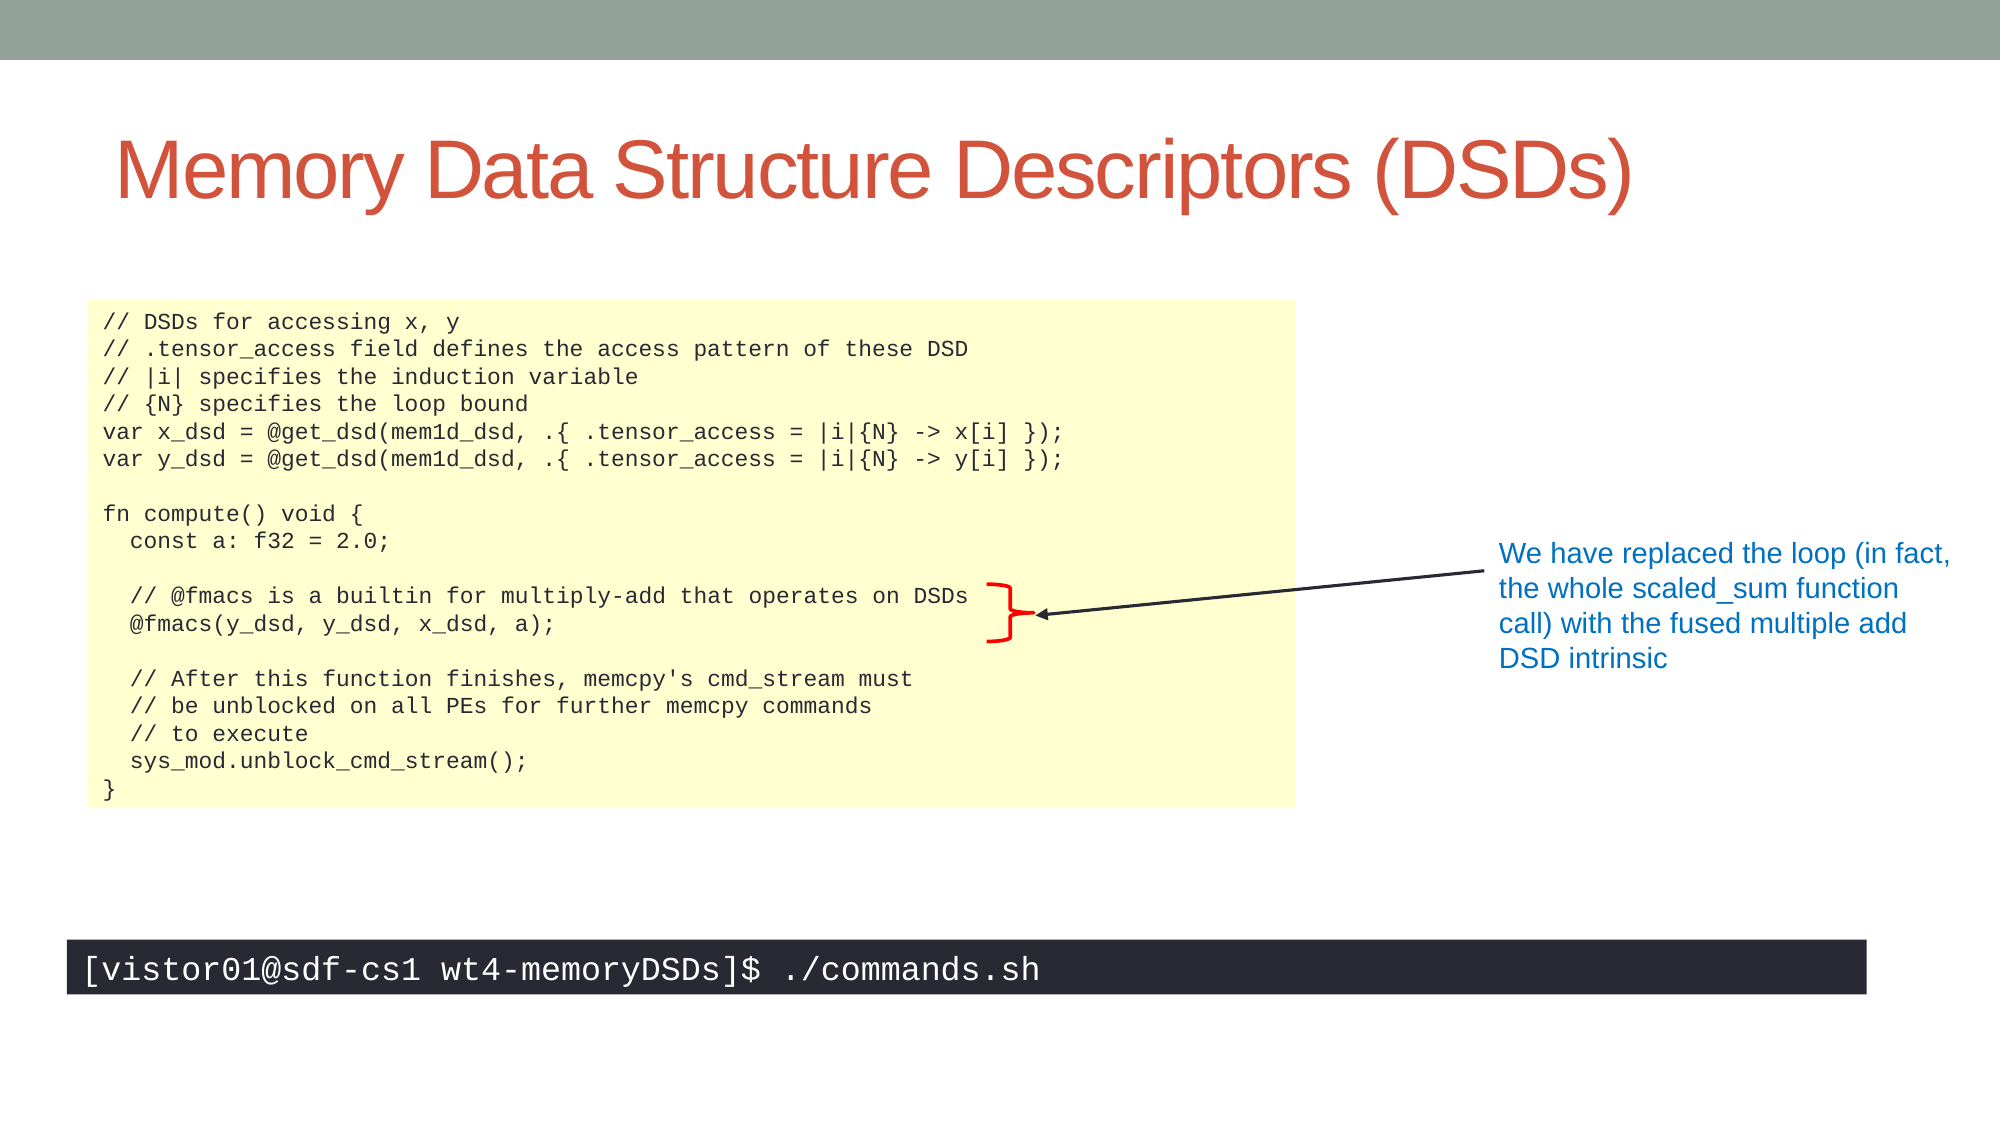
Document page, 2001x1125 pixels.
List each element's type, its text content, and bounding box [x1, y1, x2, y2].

text_box // DSDs for accessing x, y // .tensor_access field defines the access pattern of these DSD // |i| specifies the induction variable // {N} specifies the loop bound var x_dsd = @get_dsd(mem1d_dsd, .{ .tensor_access = |i|{N} -> x[i] }); var y_dsd = @get_dsd(mem1d_dsd, .{ .tensor_access = |i|{N} -> y[i] }); fn compute() void { const a: f32 = 2.0; // @fmacs is a builtin for multiply-add that operates on DSDs @fmacs(y_dsd, y_dsd, x_dsd, a); // After this function finishes, memcpy's cmd_stream must // be unblocked on all PEs for further memcpy commands // to execute sys_mod.unblock_cmd_stream(); } [87, 299, 1295, 809]
text_box [vistor01@sdf-cs1 wt4-memoryDSDs]$ ./commands.sh [66, 939, 1867, 995]
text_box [1035, 570, 1485, 616]
text_box We have replaced the loop (in fact, the whole scaled_sum function call) with the fused multiple add DSD intrinsic [1484, 527, 1968, 682]
text_box [986, 583, 1032, 643]
title Memory Data Structure Descriptors (DSDs) [99, 87, 1900, 244]
